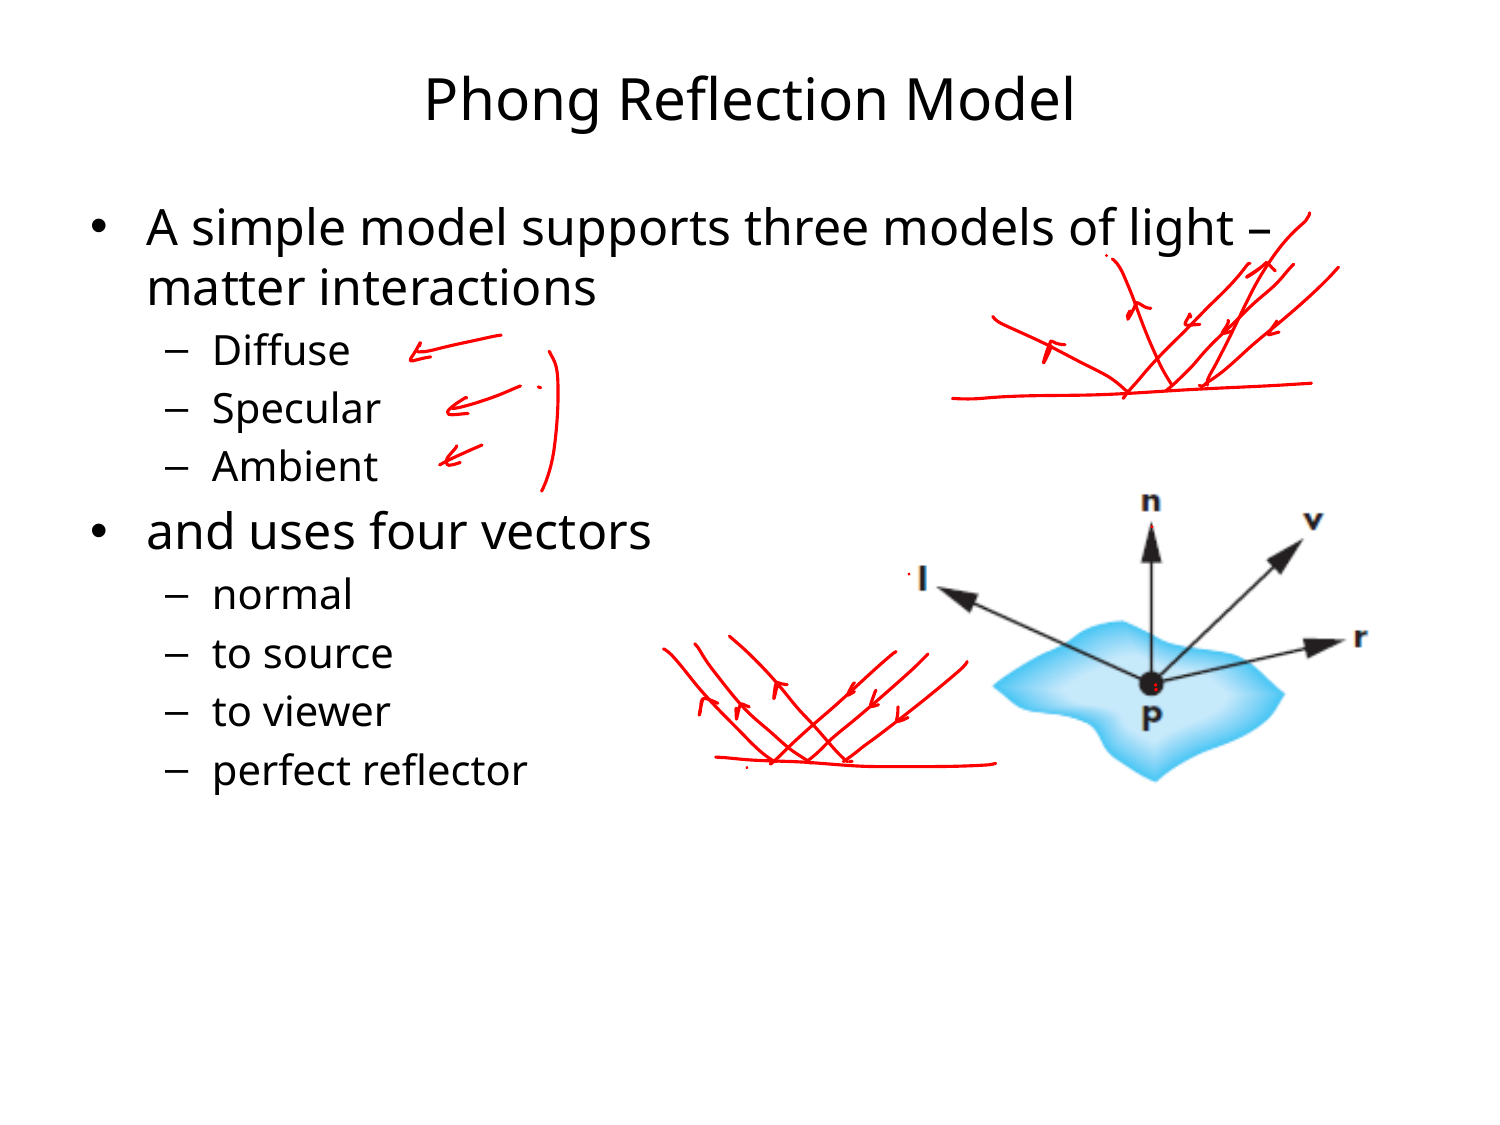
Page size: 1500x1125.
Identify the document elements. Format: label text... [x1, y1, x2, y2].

title Phong Reflection Model [75, 45, 1425, 150]
picture [880, 427, 1425, 788]
list A simple model supports three models of light – matter interactions Diffuse Specular Ambient and uses four vectors normal to source to viewer perfect reflector [75, 187, 1425, 1005]
